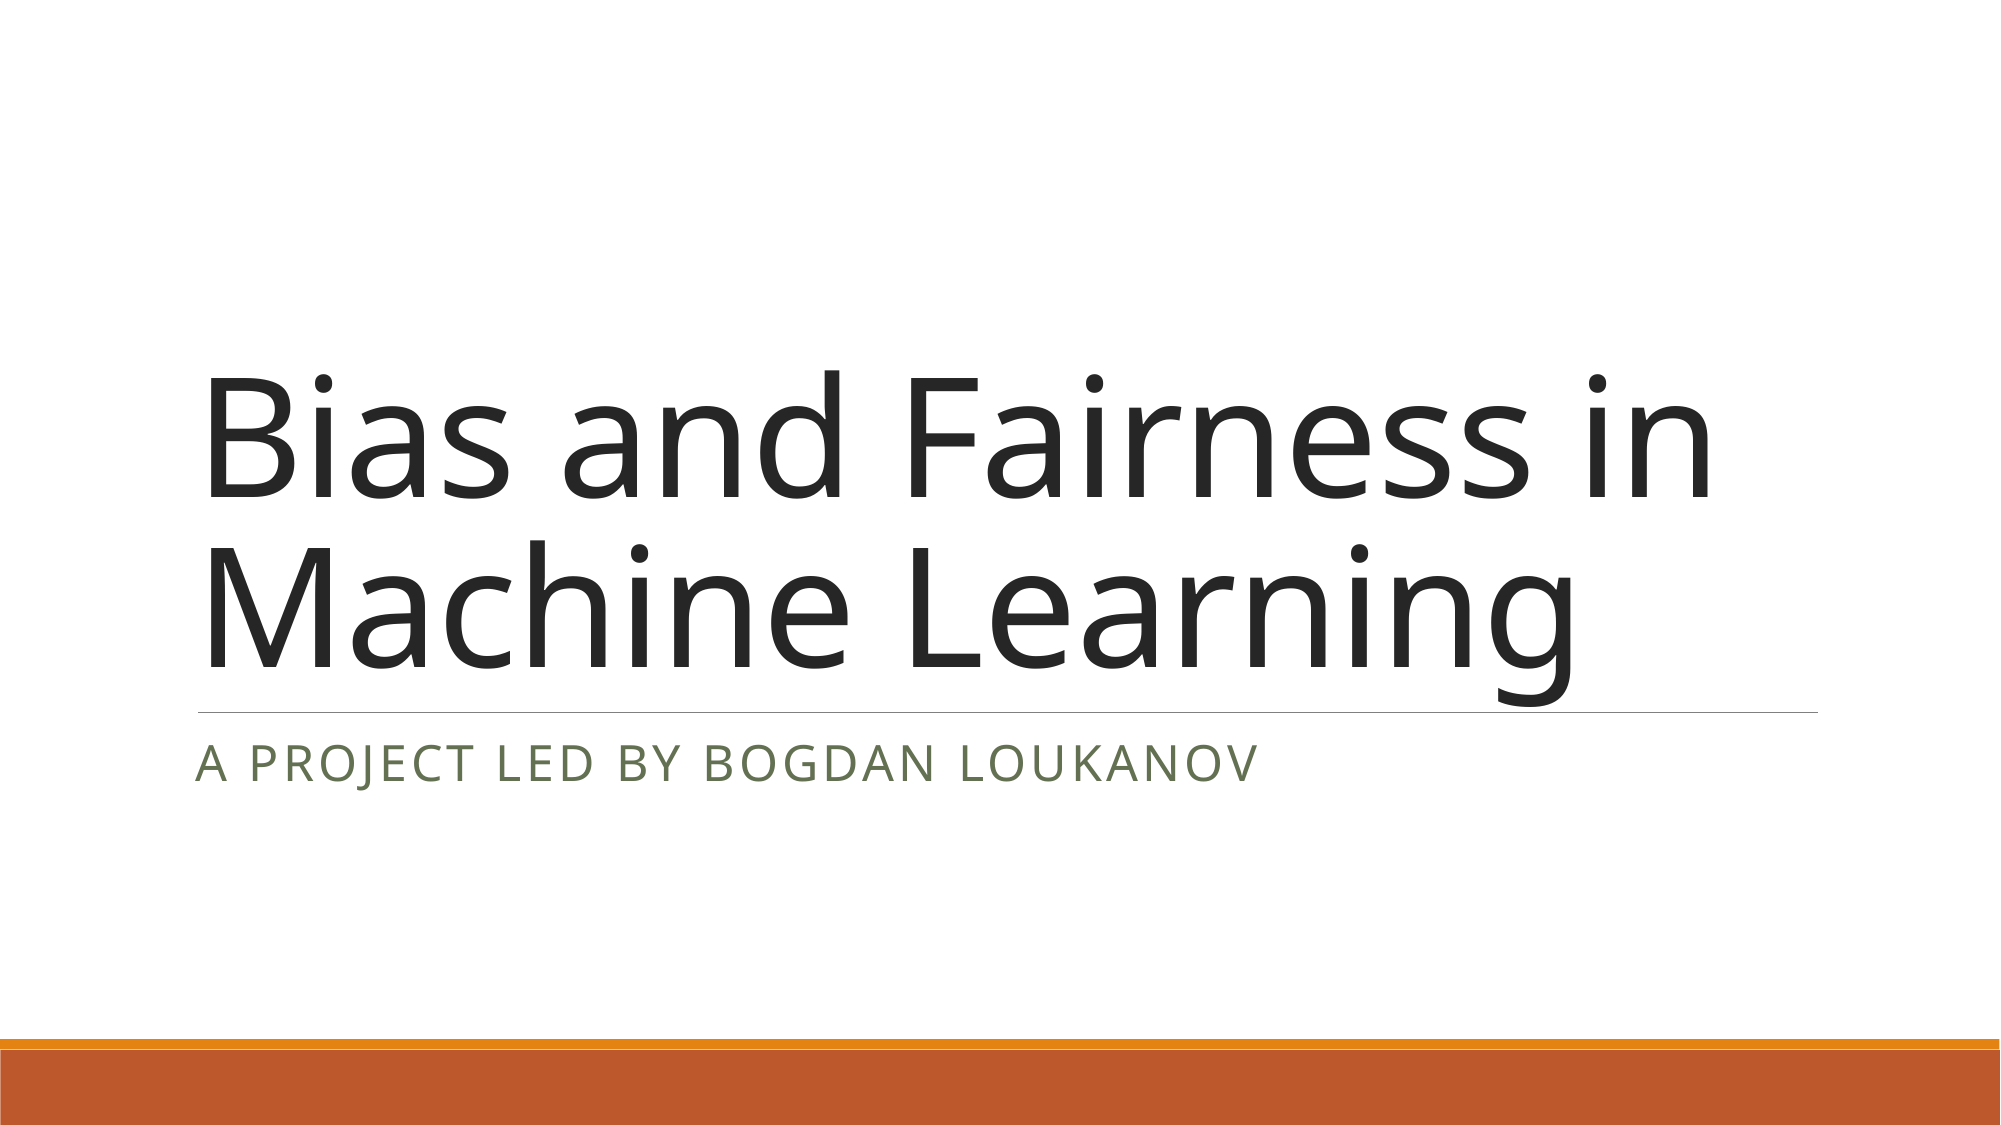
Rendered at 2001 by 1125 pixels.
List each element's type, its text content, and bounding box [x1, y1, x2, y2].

title Bias and Fairness in Machine Learning [180, 124, 1830, 710]
subtitle A Project Led by Bogdan Loukanov [180, 730, 1831, 919]
